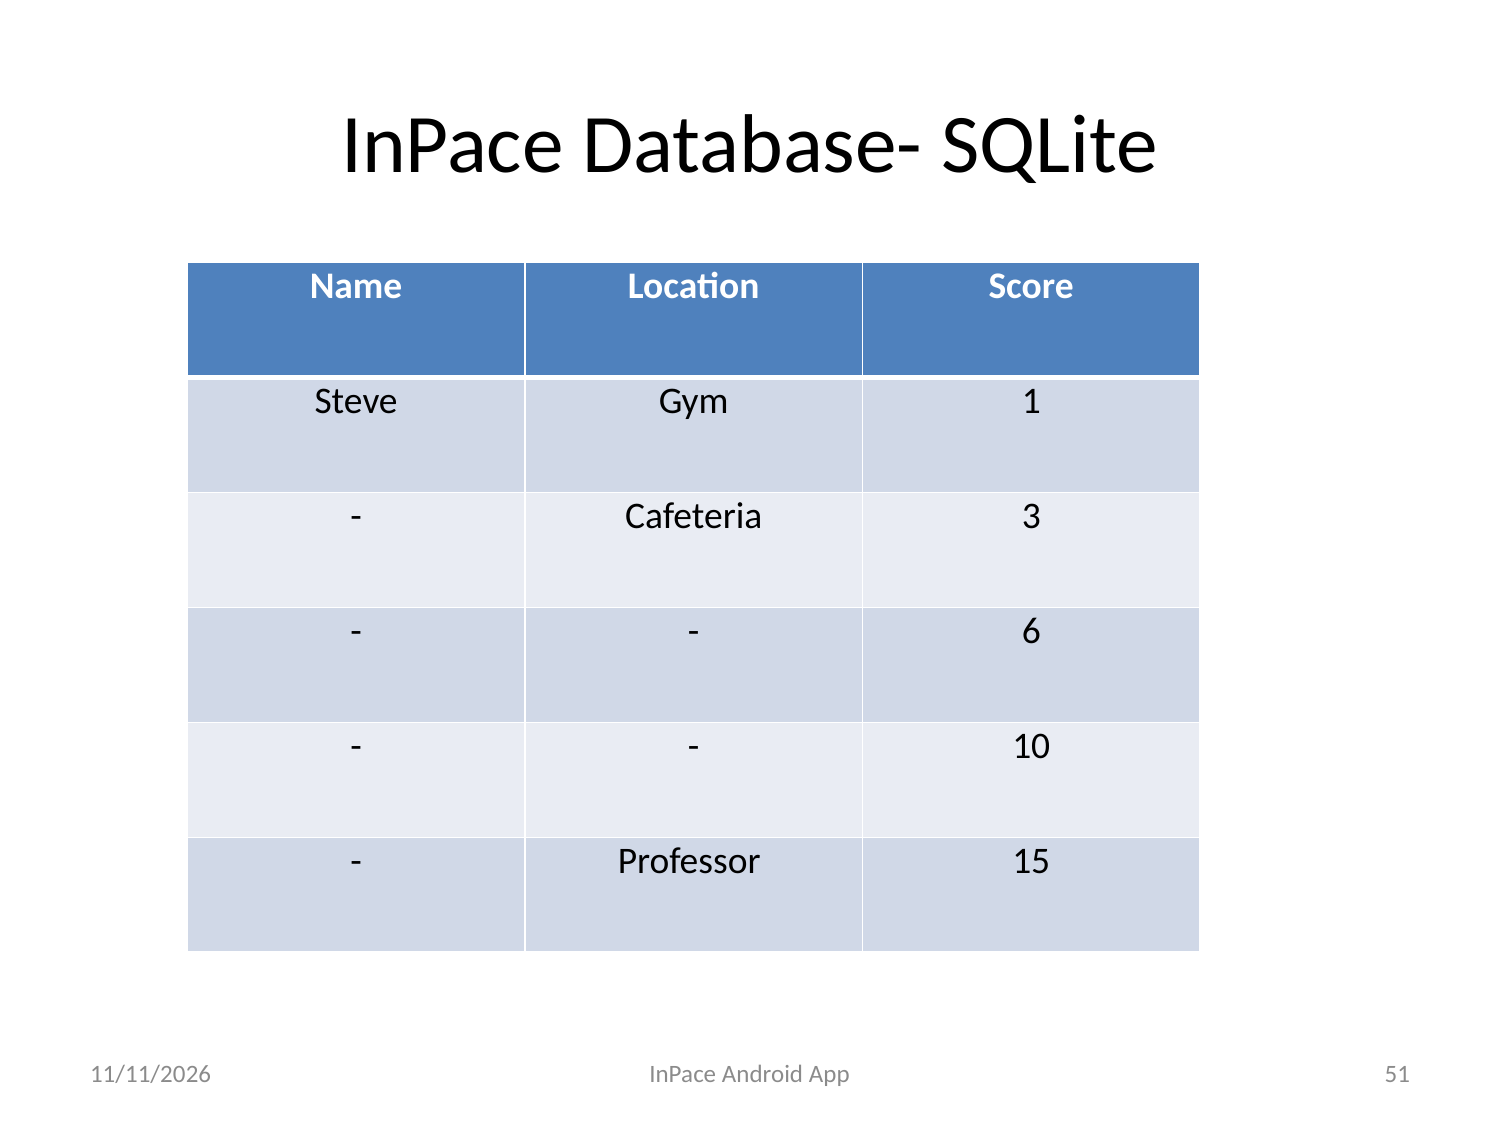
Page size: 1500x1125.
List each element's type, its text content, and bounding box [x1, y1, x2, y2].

table_cell - [188, 608, 524, 722]
footer InPace Android App [512, 1042, 988, 1103]
table_cell - [188, 723, 524, 837]
table_cell 3 [863, 493, 1199, 607]
table_cell 6 [863, 608, 1199, 722]
table_cell - [188, 493, 524, 607]
table_header Location [526, 263, 862, 375]
table_cell - [188, 838, 524, 951]
table_cell Gym [526, 380, 862, 492]
table_header Name [188, 263, 524, 375]
table_cell 1 [863, 380, 1199, 492]
title InPace Database- SQLite [75, 45, 1425, 233]
table_header Score [863, 263, 1199, 375]
table_cell Cafeteria [526, 493, 862, 607]
table_cell Steve [188, 380, 524, 492]
table_cell 10 [863, 723, 1199, 837]
slide_number 51 [1074, 1042, 1425, 1103]
table_cell Professor [526, 838, 862, 951]
table_cell - [526, 608, 862, 722]
table_cell - [526, 723, 862, 837]
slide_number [75, 1042, 425, 1103]
table_cell 15 [863, 838, 1199, 951]
